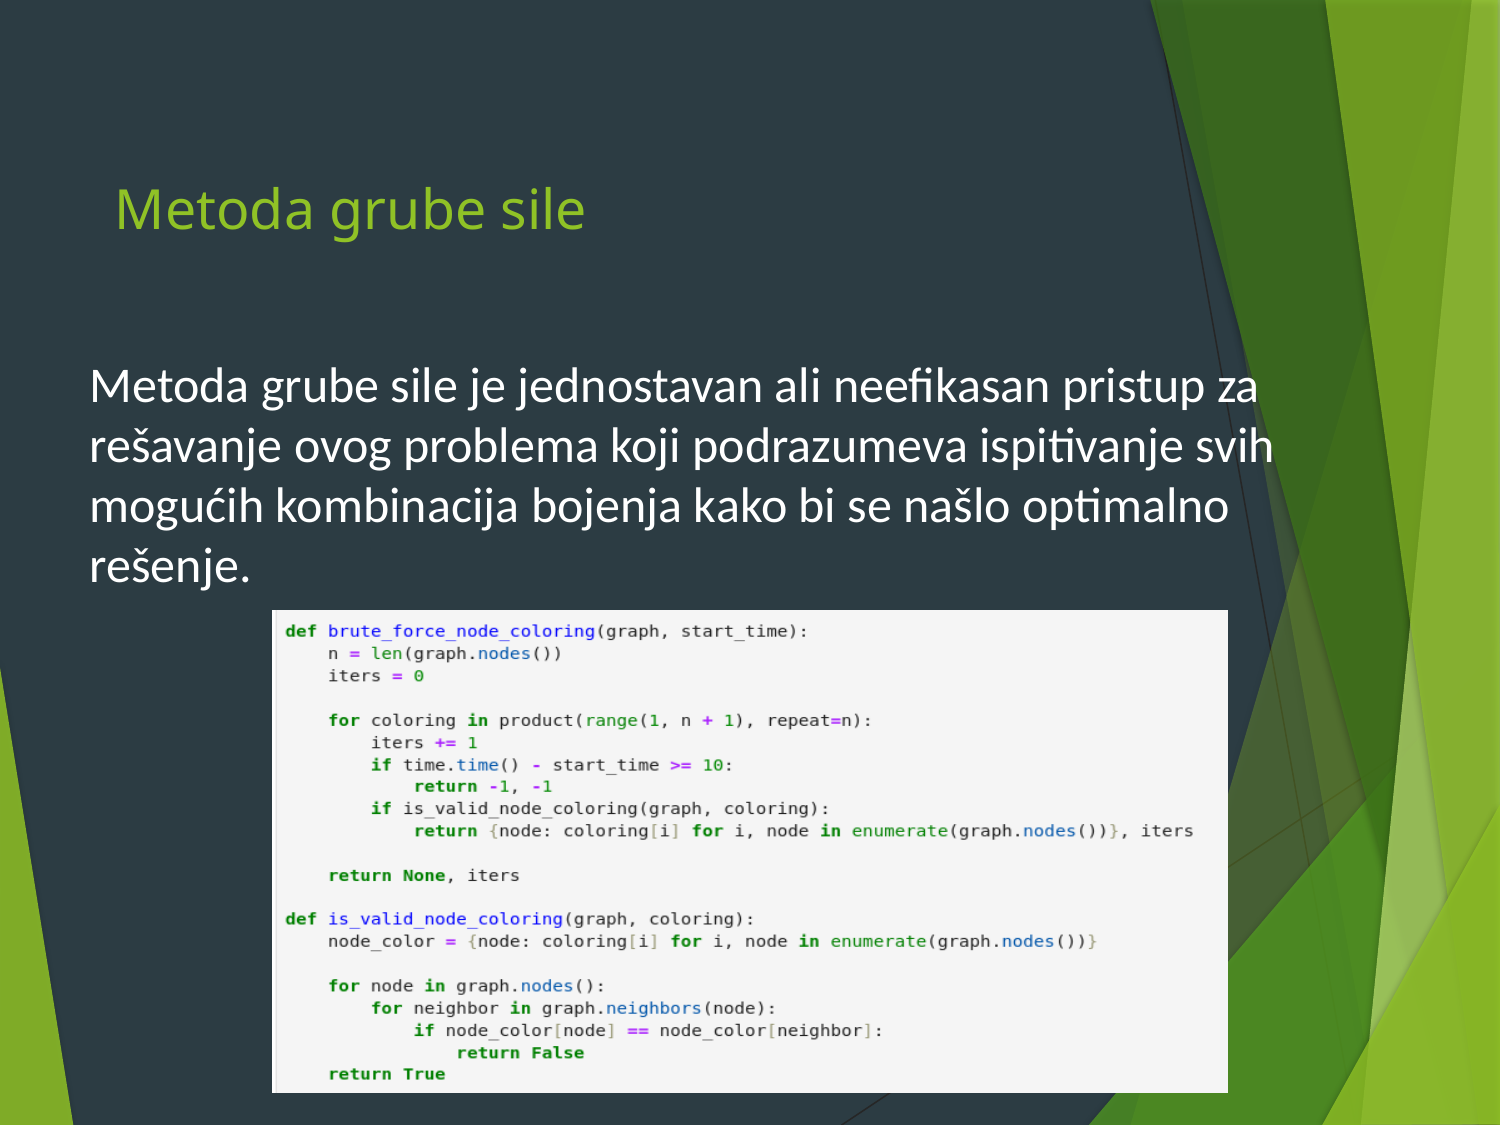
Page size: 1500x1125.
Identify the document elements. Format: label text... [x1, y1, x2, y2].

title Metoda grube sile [99, 99, 1142, 299]
picture [271, 610, 1229, 1094]
text_box Metoda grube sile je jednostavan ali neefikasan pristup za rešavanje ovog problema koji podrazumeva ispitivanje svih mogućih kombinacija bojenja kako bi se našlo optimalno rešenje. [74, 299, 1350, 600]
